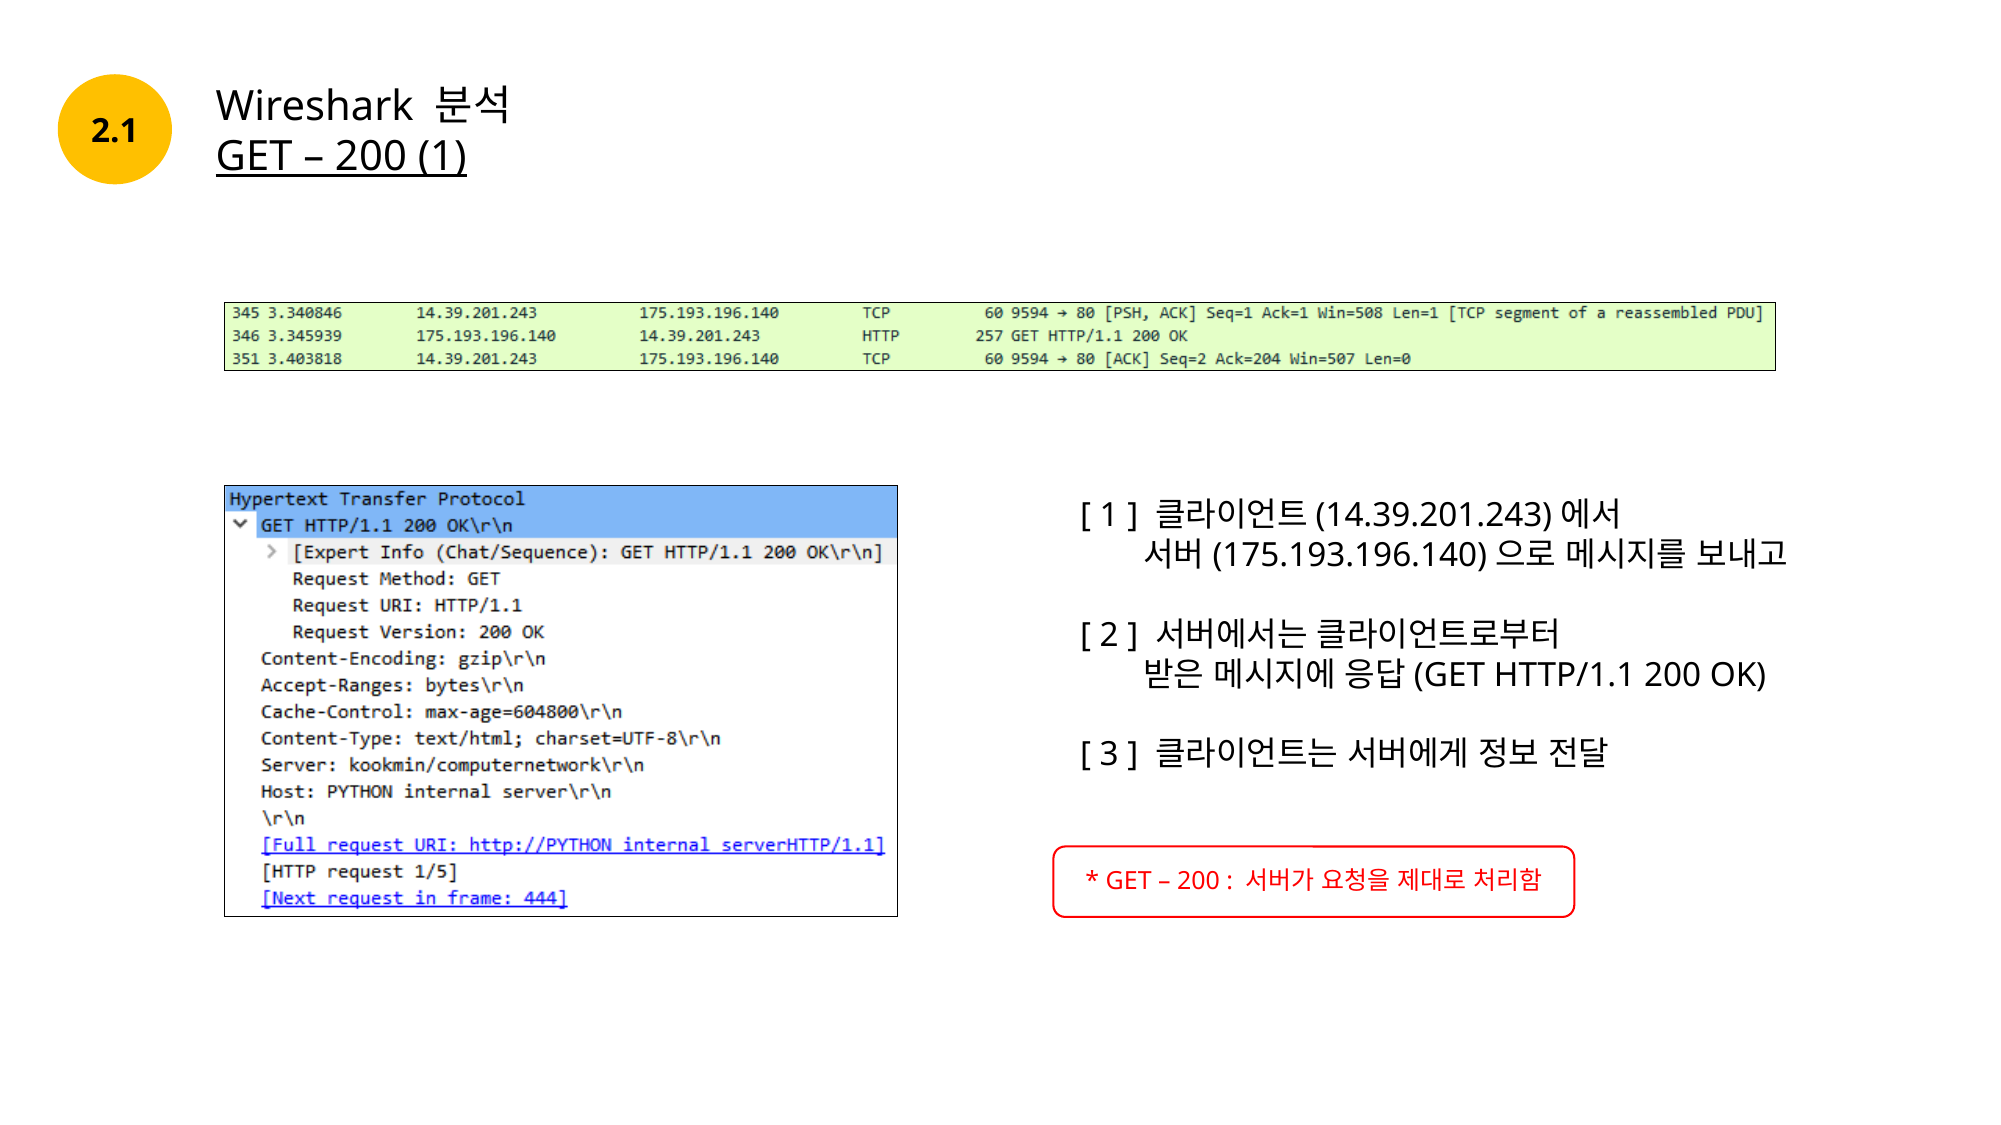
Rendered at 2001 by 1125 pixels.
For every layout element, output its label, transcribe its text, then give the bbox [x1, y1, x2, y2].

text_box [1052, 845, 1576, 918]
text_box [ 1 ] 클라이언트(14.39.201.243)에서 서버(175.193.196.140)으로 메시지를 보내고 [ 2 ] 서버에서는 클라이언트로부터 받은 메시지에 응답(GET HTTP/1.1 200 OK) [ 3 ] 클라이언트는 서버에게 정보 전달 [1065, 485, 1804, 780]
text_box * GET – 200 : 서버가 요청을 제대로 처리함 [1070, 857, 1558, 902]
text_box Wireshark 분석 GET – 200 (1) [200, 71, 527, 186]
picture [223, 485, 898, 917]
text_box 2.1 [56, 73, 174, 186]
picture [224, 302, 1776, 371]
